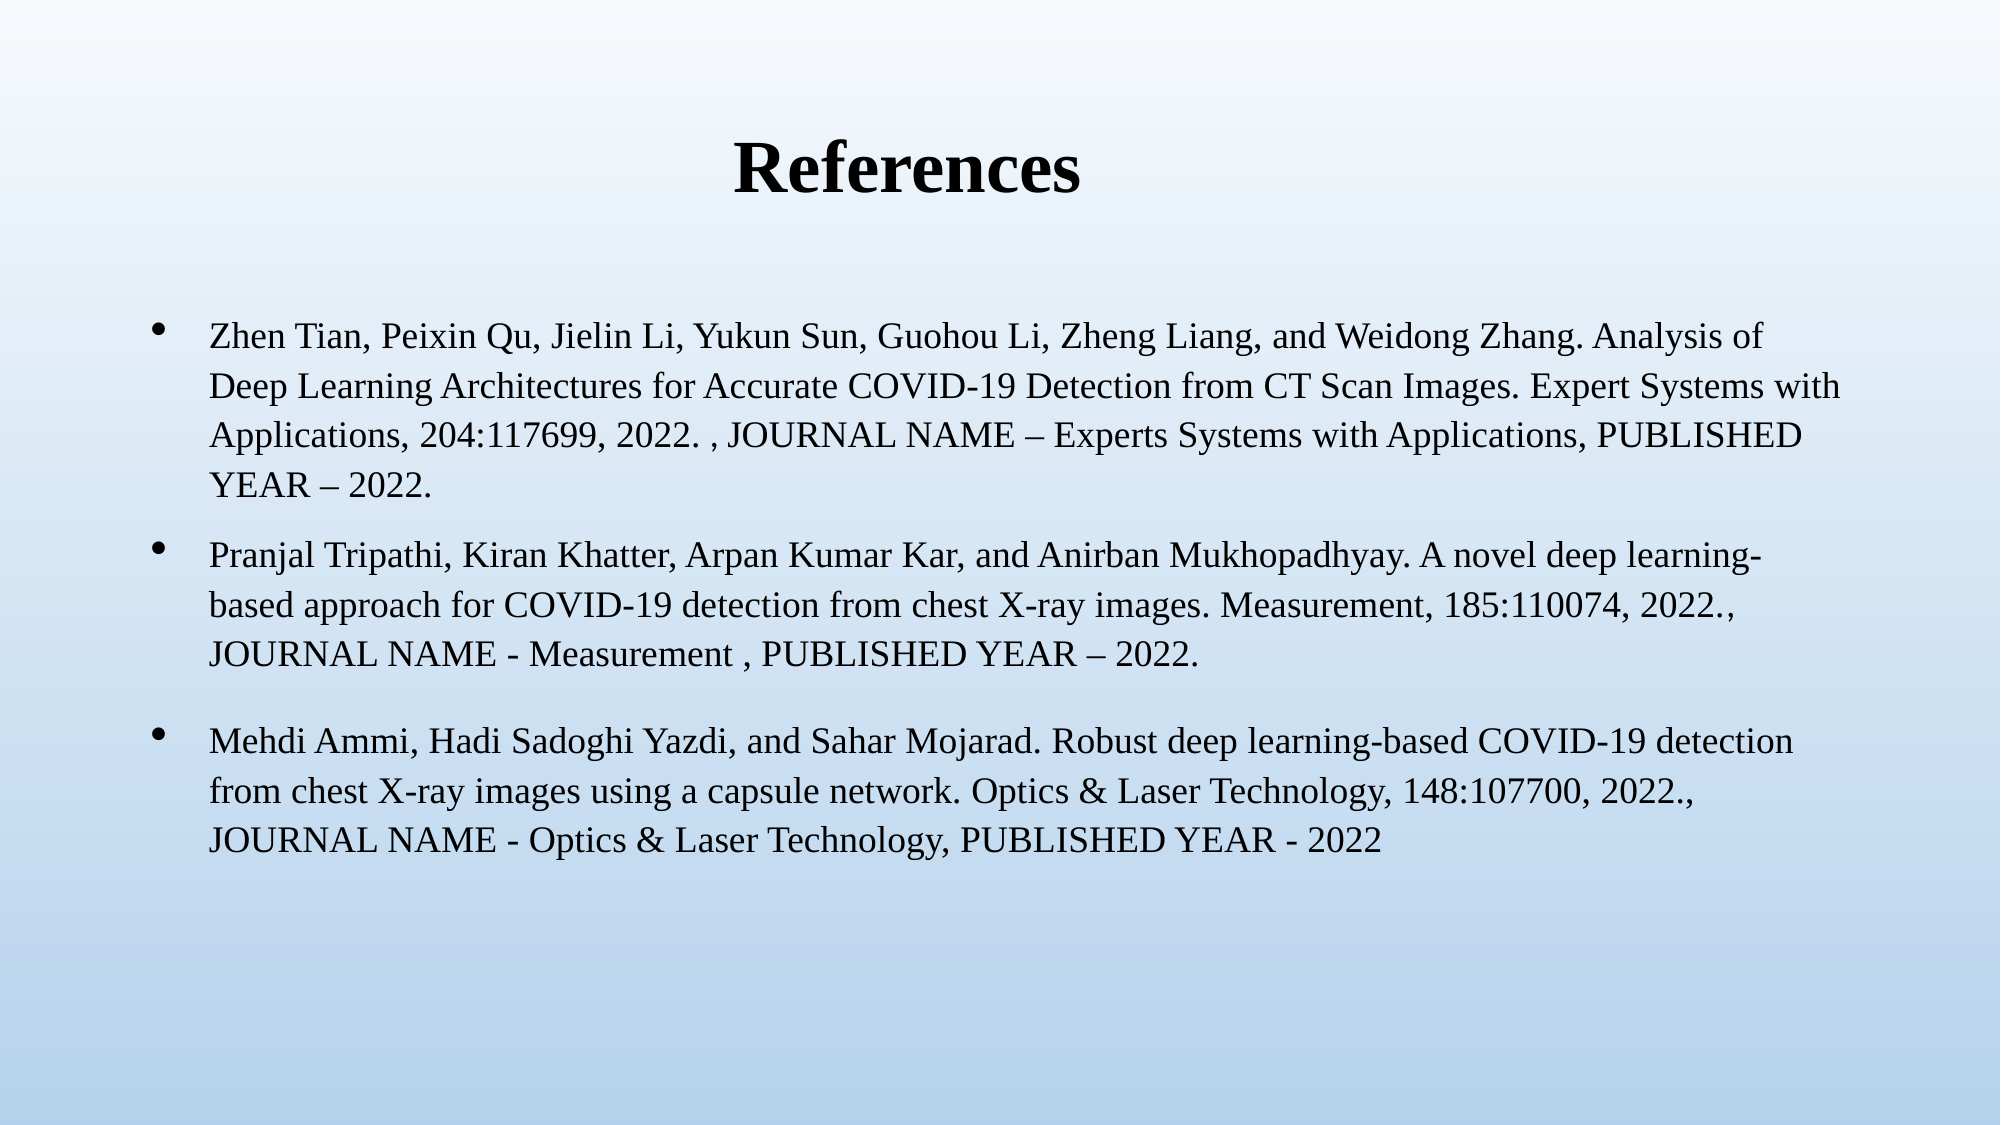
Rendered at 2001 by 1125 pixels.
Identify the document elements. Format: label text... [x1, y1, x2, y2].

title References [137, 59, 1863, 278]
list Zhen Tian, Peixin Qu, Jielin Li, Yukun Sun, Guohou Li, Zheng Liang, and Weidong Zhang. Analysis of Deep Learning Architectures for Accurate COVID-19 Detection from CT Scan Images. Expert Systems with Applications, 204:117699, 2022. , JOURNAL NAME – Experts Systems with Applications, PUBLISHED YEAR – 2022. Pranjal Tripathi, Kiran Khatter, Arpan Kumar Kar, and Anirban Mukhopadhyay. A novel deep learning-based approach for COVID-19 detection from chest X-ray images. Measurement, 185:110074, 2022., JOURNAL NAME - Measurement , PUBLISHED YEAR – 2022. Mehdi Ammi, Hadi Sadoghi Yazdi, and Sahar Mojarad. Robust deep learning-based COVID-19 detection from chest X-ray images using a capsule network. Optics & Laser Technology, 148:107700, 2022., JOURNAL NAME - Optics & Laser Technology, PUBLISHED YEAR - 2022 [137, 299, 1863, 1014]
